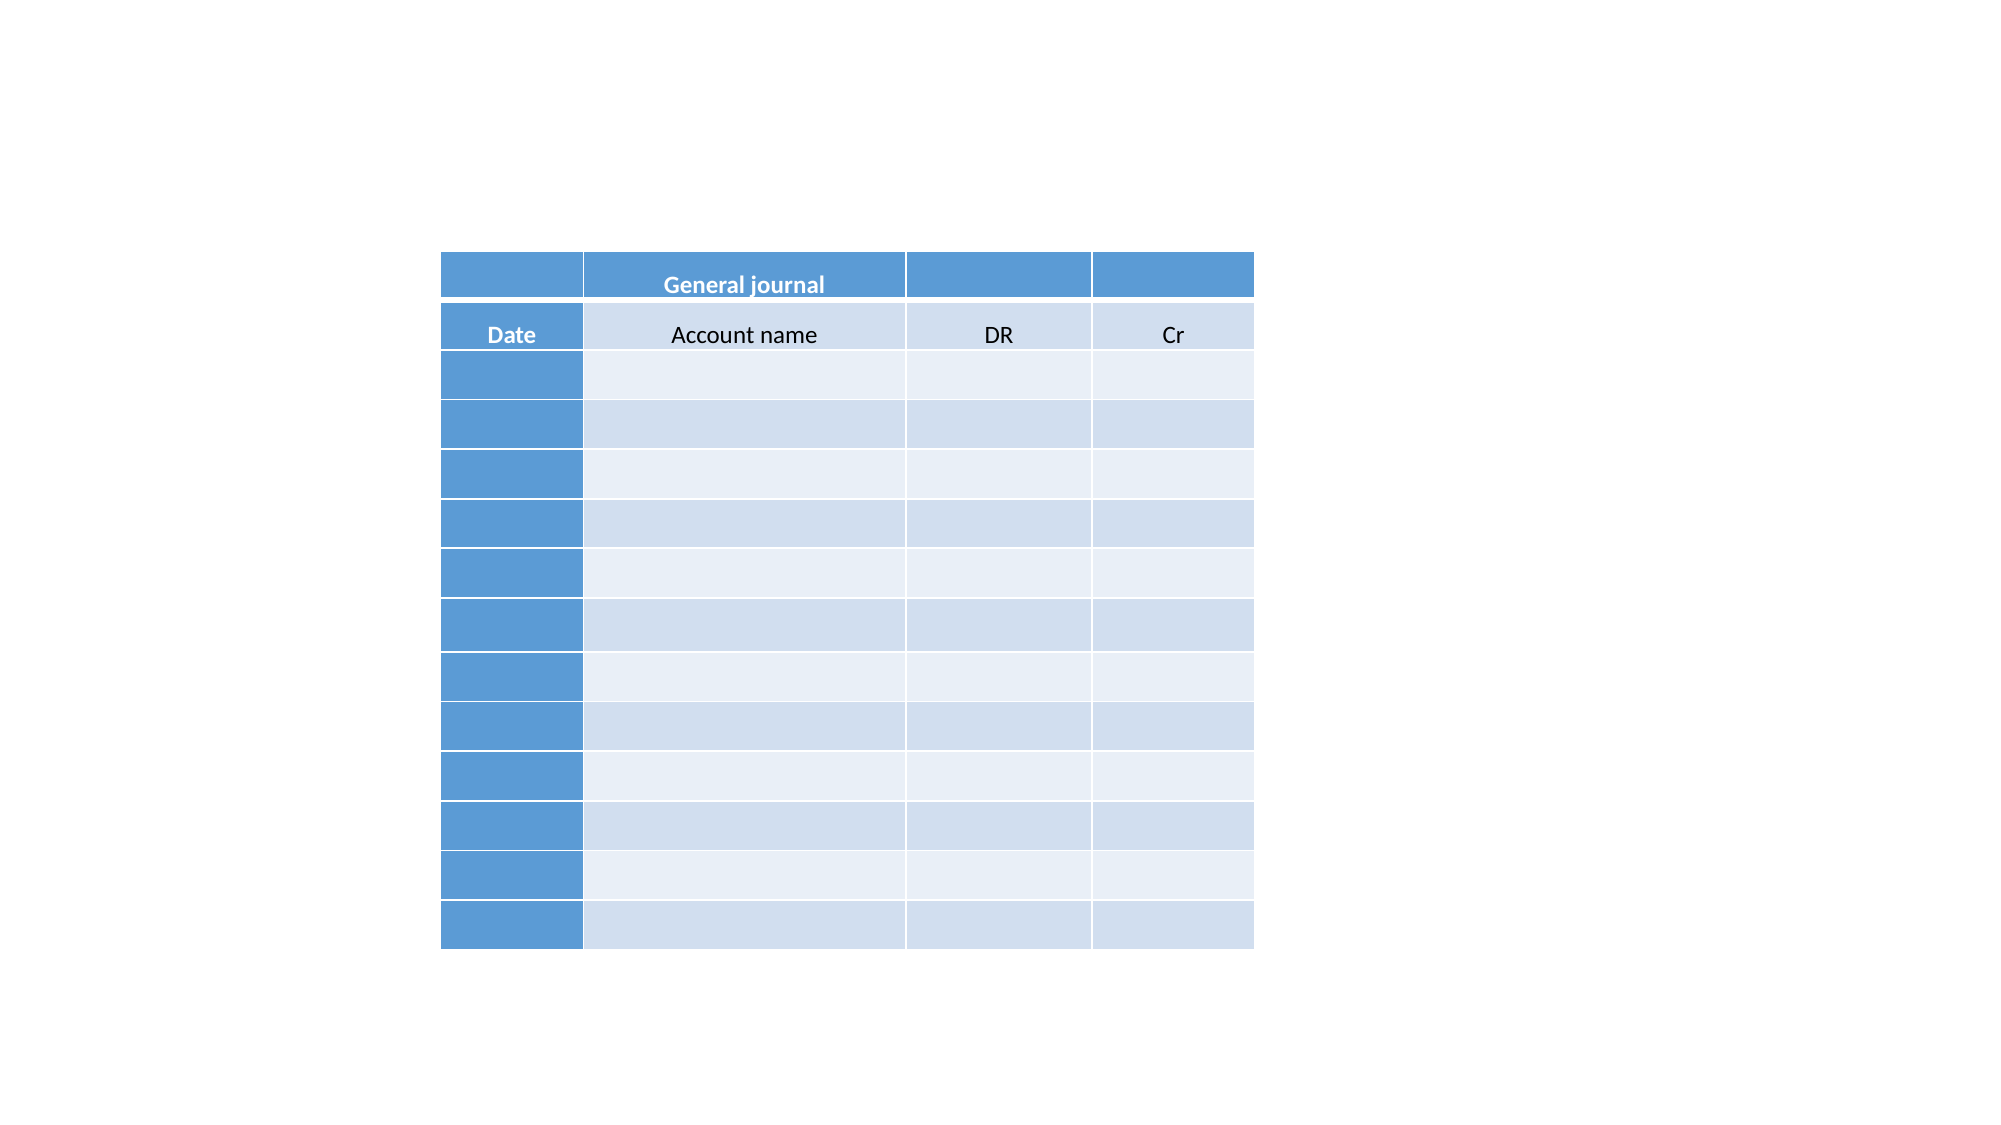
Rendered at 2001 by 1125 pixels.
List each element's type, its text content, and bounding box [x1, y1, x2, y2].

table_header General journal [584, 252, 905, 297]
table_cell [584, 752, 905, 800]
table_header [1093, 252, 1254, 297]
table_cell [441, 851, 583, 899]
table_cell [1093, 702, 1254, 750]
table_cell [584, 702, 905, 750]
table_cell [441, 549, 583, 597]
table_cell [1093, 500, 1254, 547]
table_cell [1093, 400, 1254, 448]
table_header [907, 252, 1091, 297]
table_cell [584, 549, 905, 597]
table_cell [441, 702, 583, 750]
table_cell [584, 802, 905, 850]
table_cell [907, 450, 1091, 498]
table_cell [1093, 450, 1254, 498]
table_cell [1093, 851, 1254, 899]
table_cell Account name [584, 303, 905, 349]
table_cell [907, 653, 1091, 701]
table_cell [907, 702, 1091, 750]
table_cell [441, 400, 583, 448]
table_cell [907, 901, 1091, 949]
table_cell [907, 400, 1091, 448]
table_cell [441, 802, 583, 850]
table_cell [907, 351, 1091, 399]
table_cell [441, 653, 583, 701]
table_cell [907, 752, 1091, 800]
table_cell [907, 851, 1091, 899]
table_header [441, 252, 583, 297]
table_cell [1093, 901, 1254, 949]
table_cell [441, 599, 583, 651]
table_cell [584, 500, 905, 547]
table_cell [1093, 802, 1254, 850]
table_cell [1093, 599, 1254, 651]
table_cell [907, 549, 1091, 597]
table_cell [584, 400, 905, 448]
table_cell [441, 901, 583, 949]
table_cell [584, 851, 905, 899]
table_cell [907, 500, 1091, 547]
table_cell [441, 351, 583, 399]
table_cell [907, 802, 1091, 850]
table_cell [584, 901, 905, 949]
table_cell [907, 599, 1091, 651]
table_cell [441, 752, 583, 800]
table_cell [1093, 752, 1254, 800]
table_cell [584, 450, 905, 498]
table_cell [584, 653, 905, 701]
table_cell [1093, 549, 1254, 597]
table_cell [584, 351, 905, 399]
table_cell [584, 599, 905, 651]
table_cell [441, 500, 583, 547]
table_cell [441, 450, 583, 498]
table_cell [1093, 351, 1254, 399]
table_cell Date [441, 303, 583, 349]
table_cell [1093, 653, 1254, 701]
table_cell Cr [1093, 303, 1254, 349]
table_cell DR [907, 303, 1091, 349]
